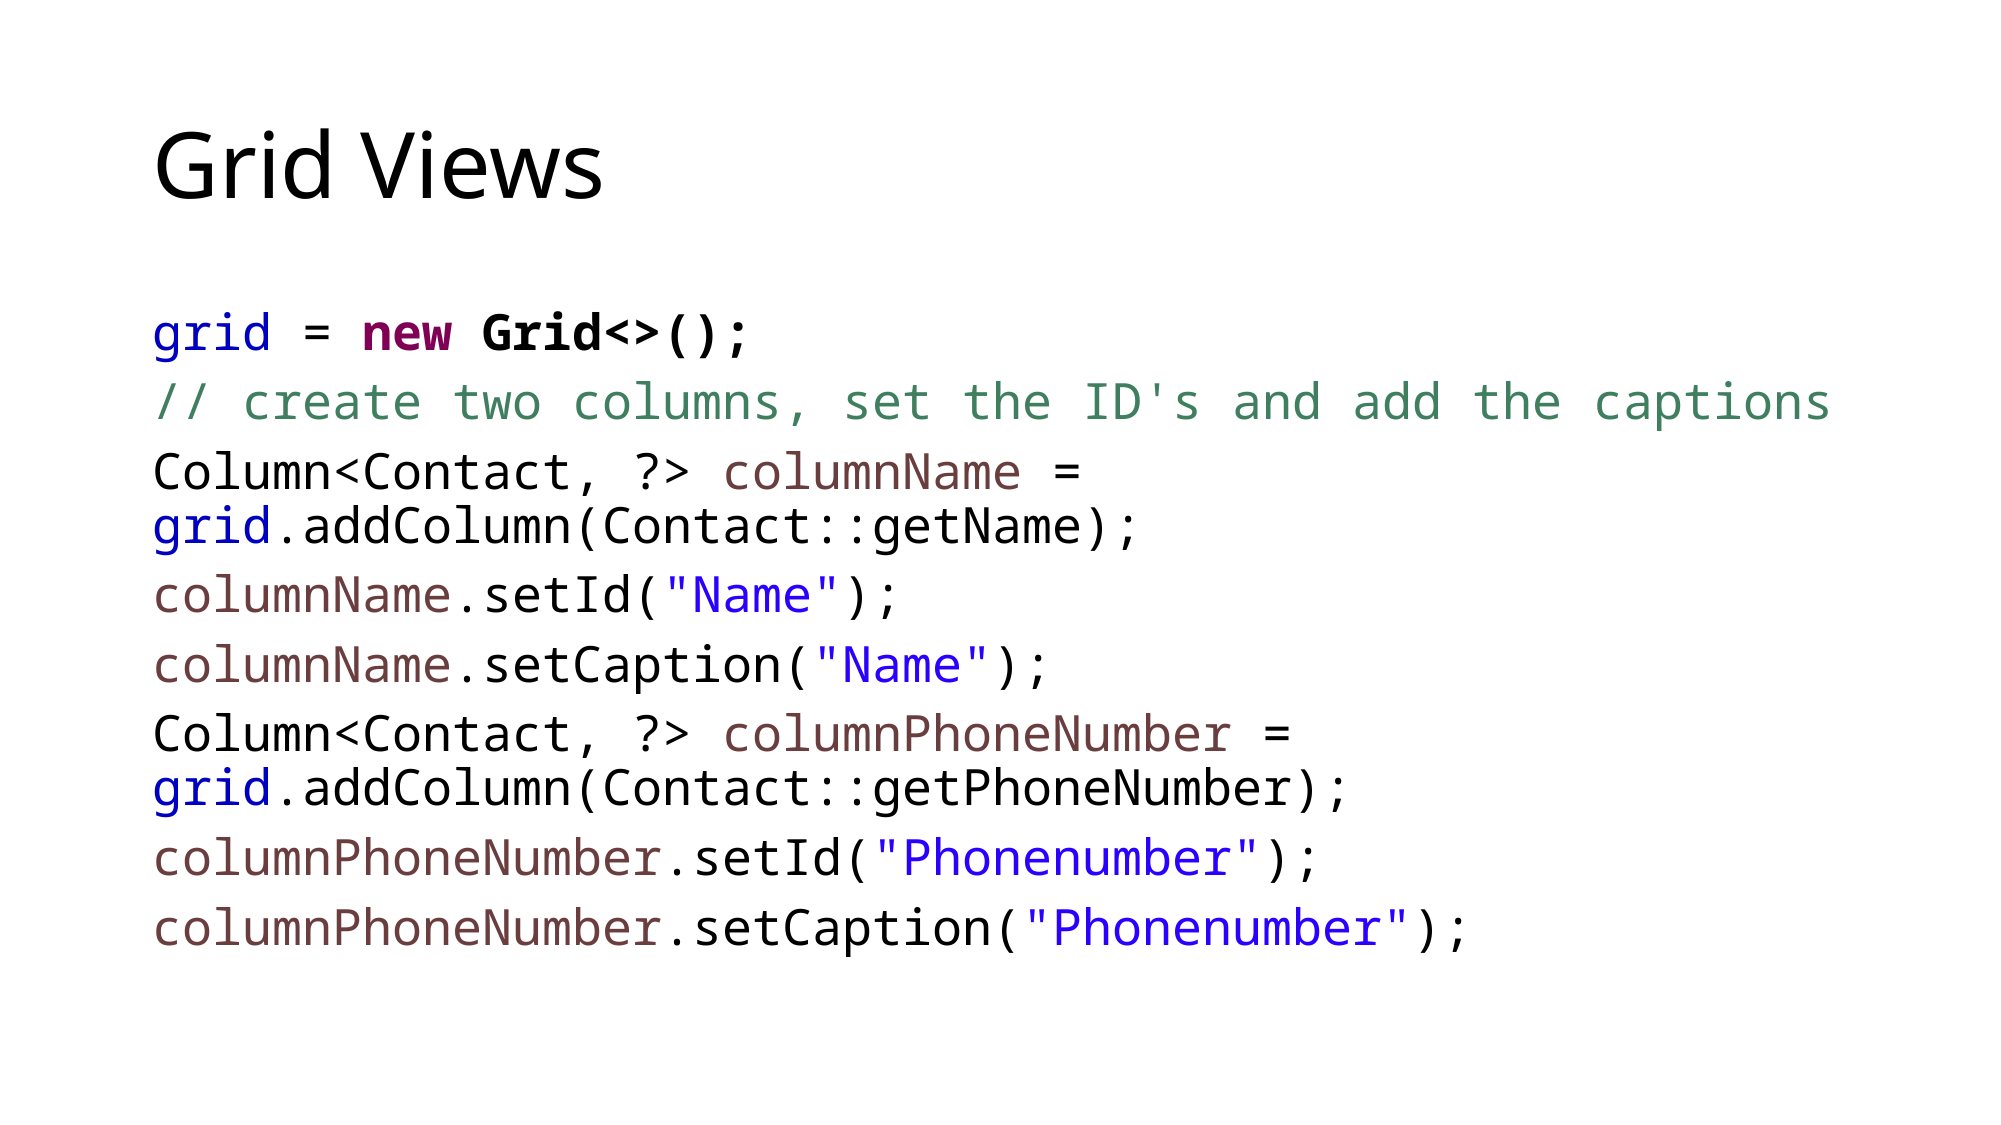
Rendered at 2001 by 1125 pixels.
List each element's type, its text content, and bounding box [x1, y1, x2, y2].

title Grid Views [137, 59, 1863, 278]
list grid = new Grid<>(); // create two columns, set the ID's and add the captions Column<Contact, ?> columnName = grid.addColumn(Contact::getName); columnName.setId("Name"); columnName.setCaption("Name"); Column<Contact, ?> columnPhoneNumber = grid.addColumn(Contact::getPhoneNumber); columnPhoneNumber.setId("Phonenumber"); columnPhoneNumber.setCaption("Phonenumber"); [137, 299, 1863, 1014]
